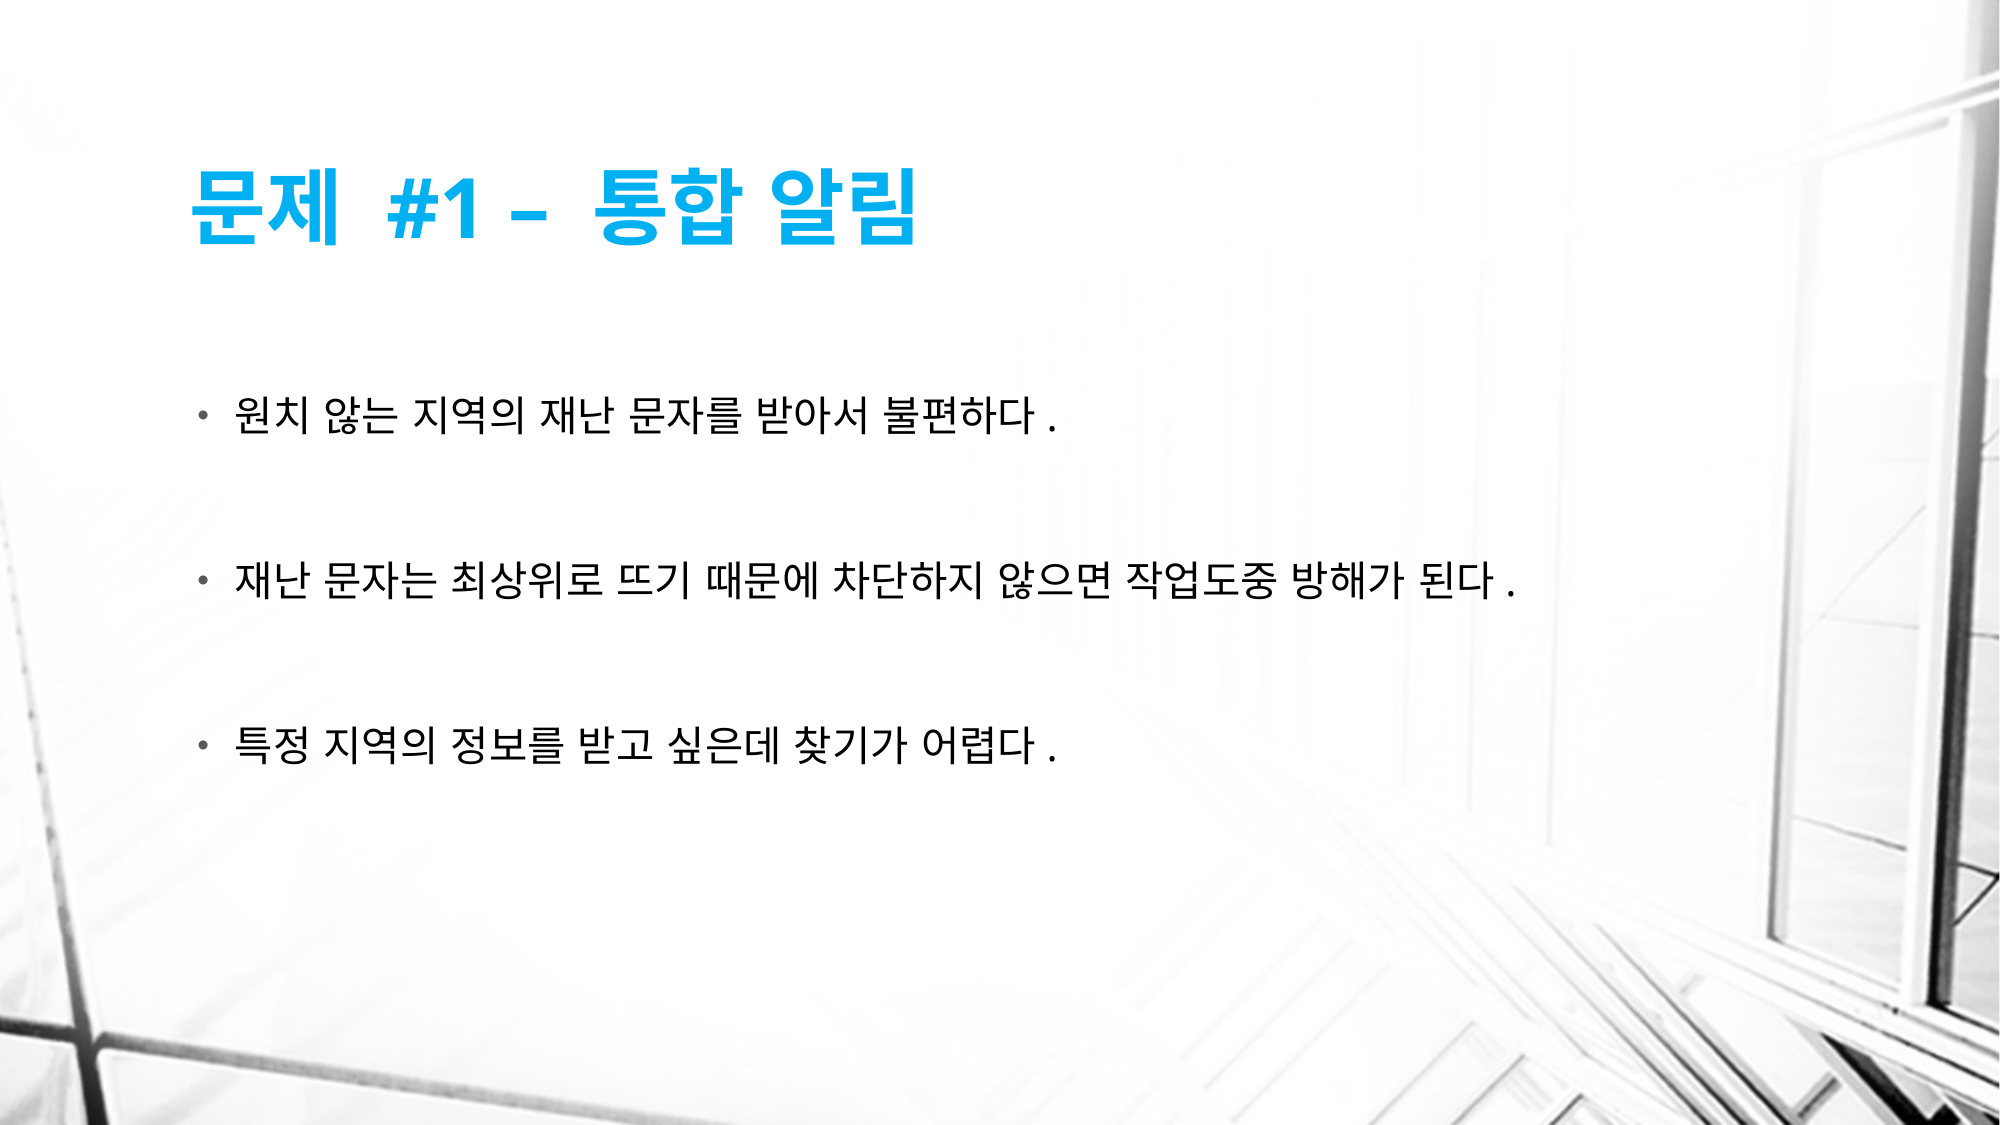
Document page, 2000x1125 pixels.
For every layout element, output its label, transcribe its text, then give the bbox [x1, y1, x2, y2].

picture [0, 0, 2000, 1125]
title 문제 #1 – 통합 알림 [174, 87, 1600, 263]
list 원치 않는 지역의 재난 문자를 받아서 불편하다. 재난 문자는 최상위로 뜨기 때문에 차단하지 않으면 작업도중 방해가 된다. 특정 지역의 정보를 받고 싶은데 찾기가 어렵다. [174, 299, 1851, 988]
